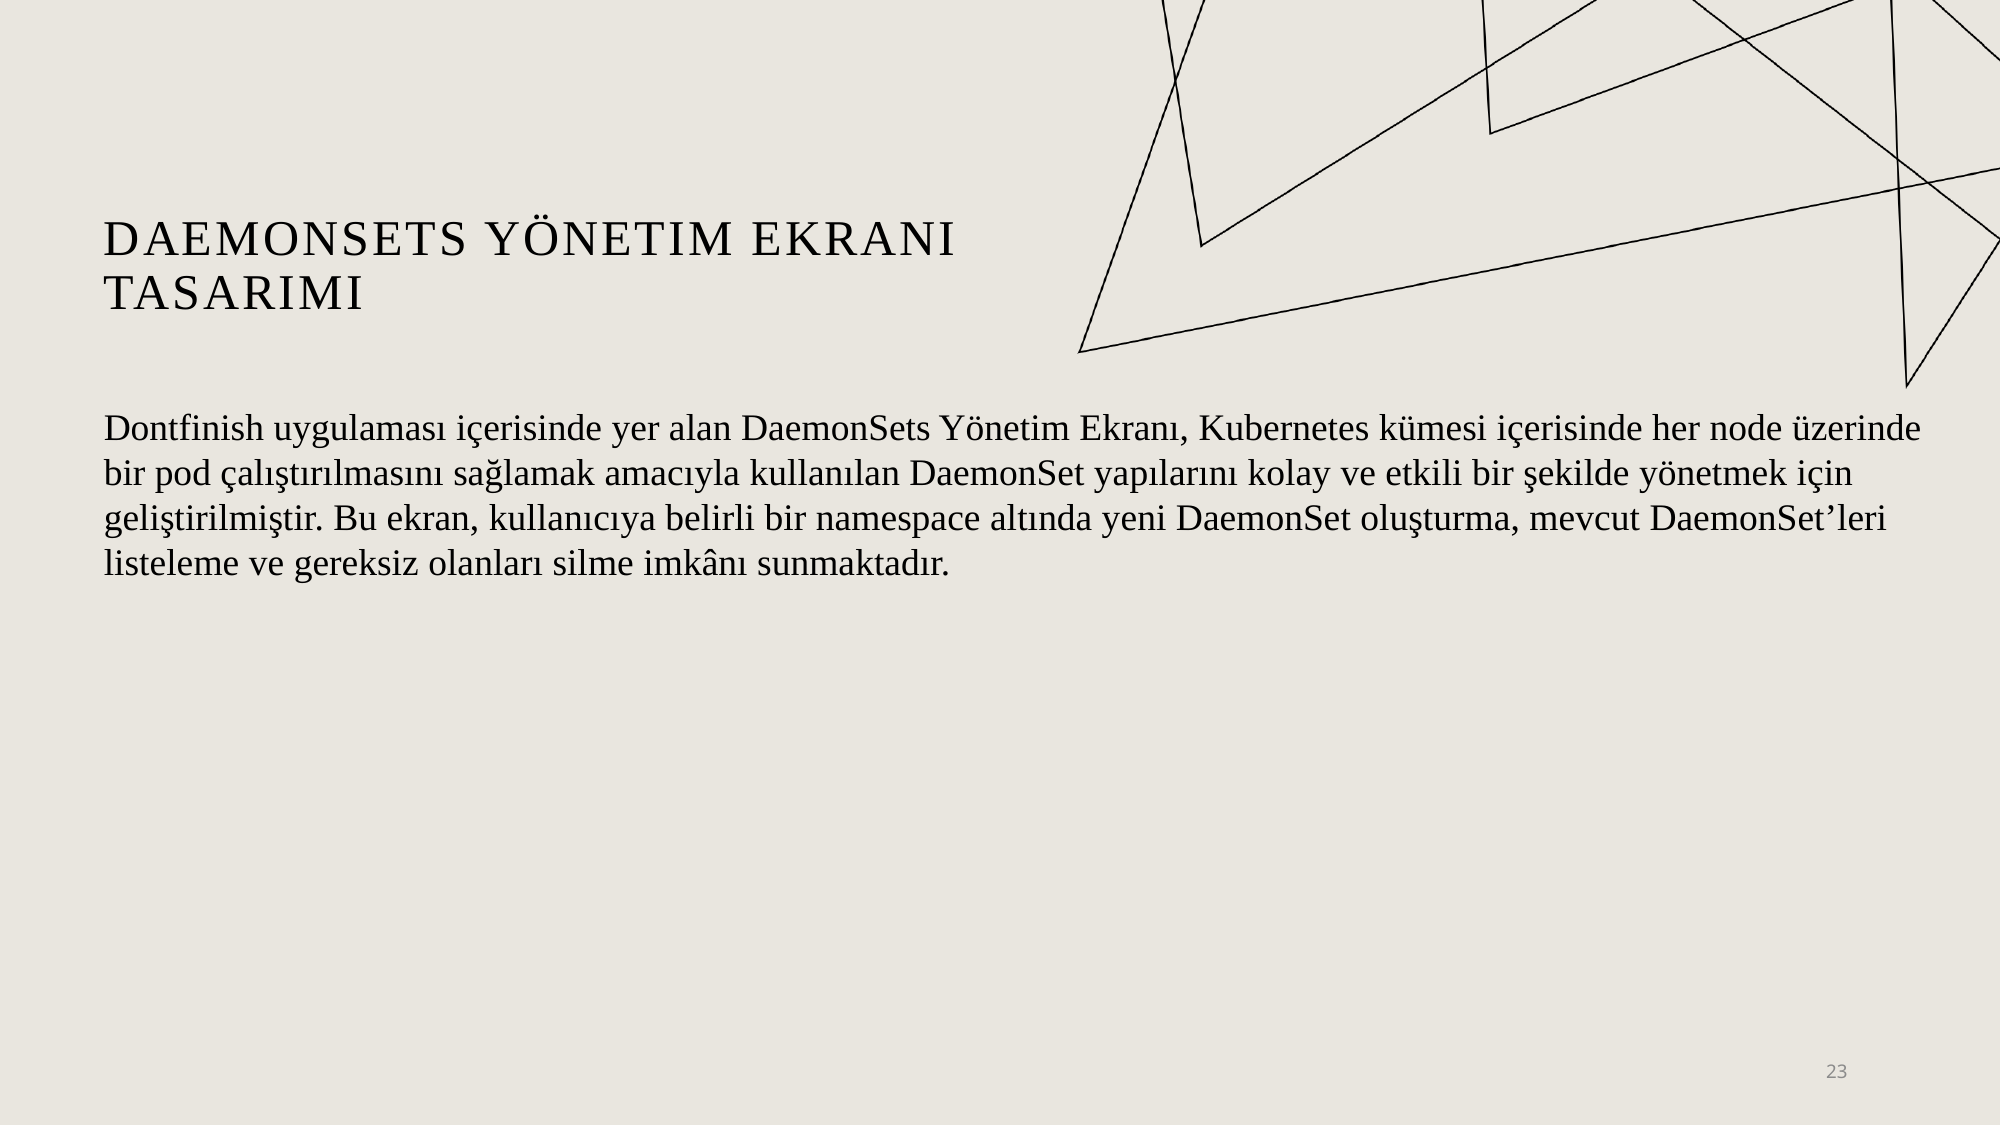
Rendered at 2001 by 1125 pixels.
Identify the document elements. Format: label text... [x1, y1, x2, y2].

slide_number 23 [1412, 1042, 1863, 1103]
title DaemonSets Yönetim Ekranı Tasarımı [89, 0, 1131, 328]
text_box Dontfinish uygulaması içerisinde yer alan DaemonSets Yönetim Ekranı, Kubernetes kümesi içerisinde her node üzerinde bir pod çalıştırılmasını sağlamak amacıyla kullanılan DaemonSet yapılarını kolay ve etkili bir şekilde yönetmek için geliştirilmiştir. Bu ekran, kullanıcıya belirli bir namespace altında yeni DaemonSet oluşturma, mevcut DaemonSet’leri listeleme ve gereksiz olanları silme imkânı sunmaktadır. [89, 395, 1960, 590]
picture [1034, 0, 2000, 389]
